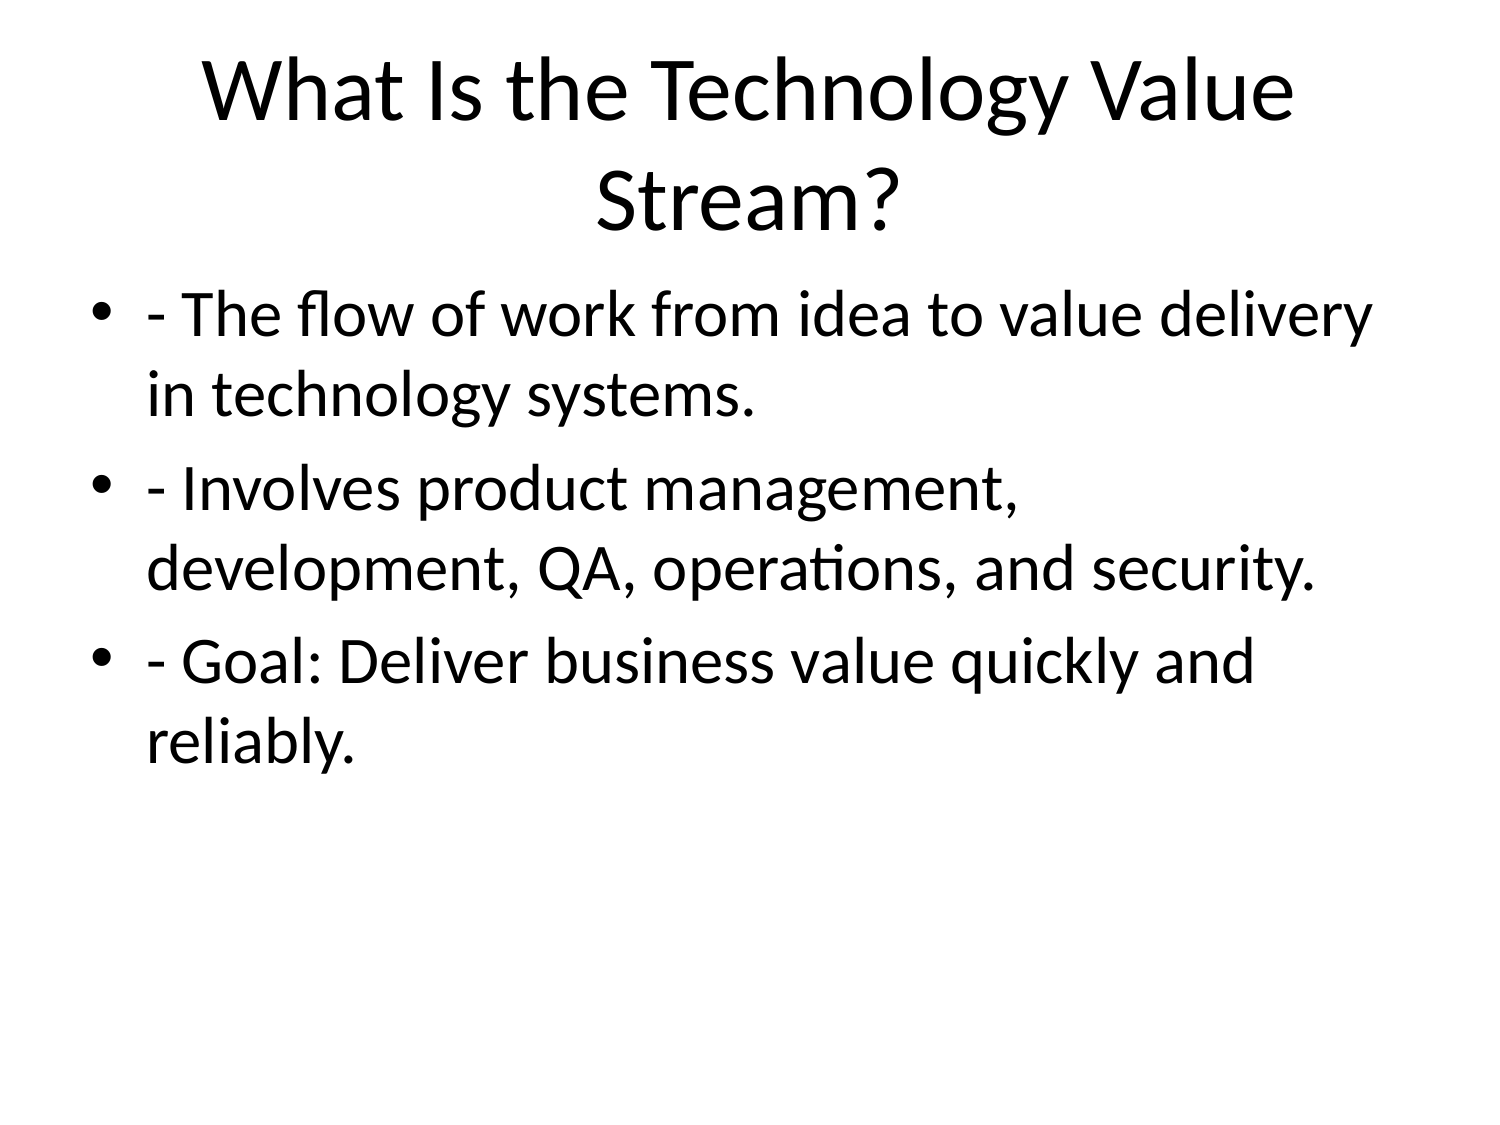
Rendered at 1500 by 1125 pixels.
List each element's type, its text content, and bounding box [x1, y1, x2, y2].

list - The flow of work from idea to value delivery in technology systems. - Involves product management, development, QA, operations, and security. - Goal: Deliver business value quickly and reliably. [75, 262, 1425, 1005]
title What Is the Technology Value Stream? [75, 45, 1425, 233]
